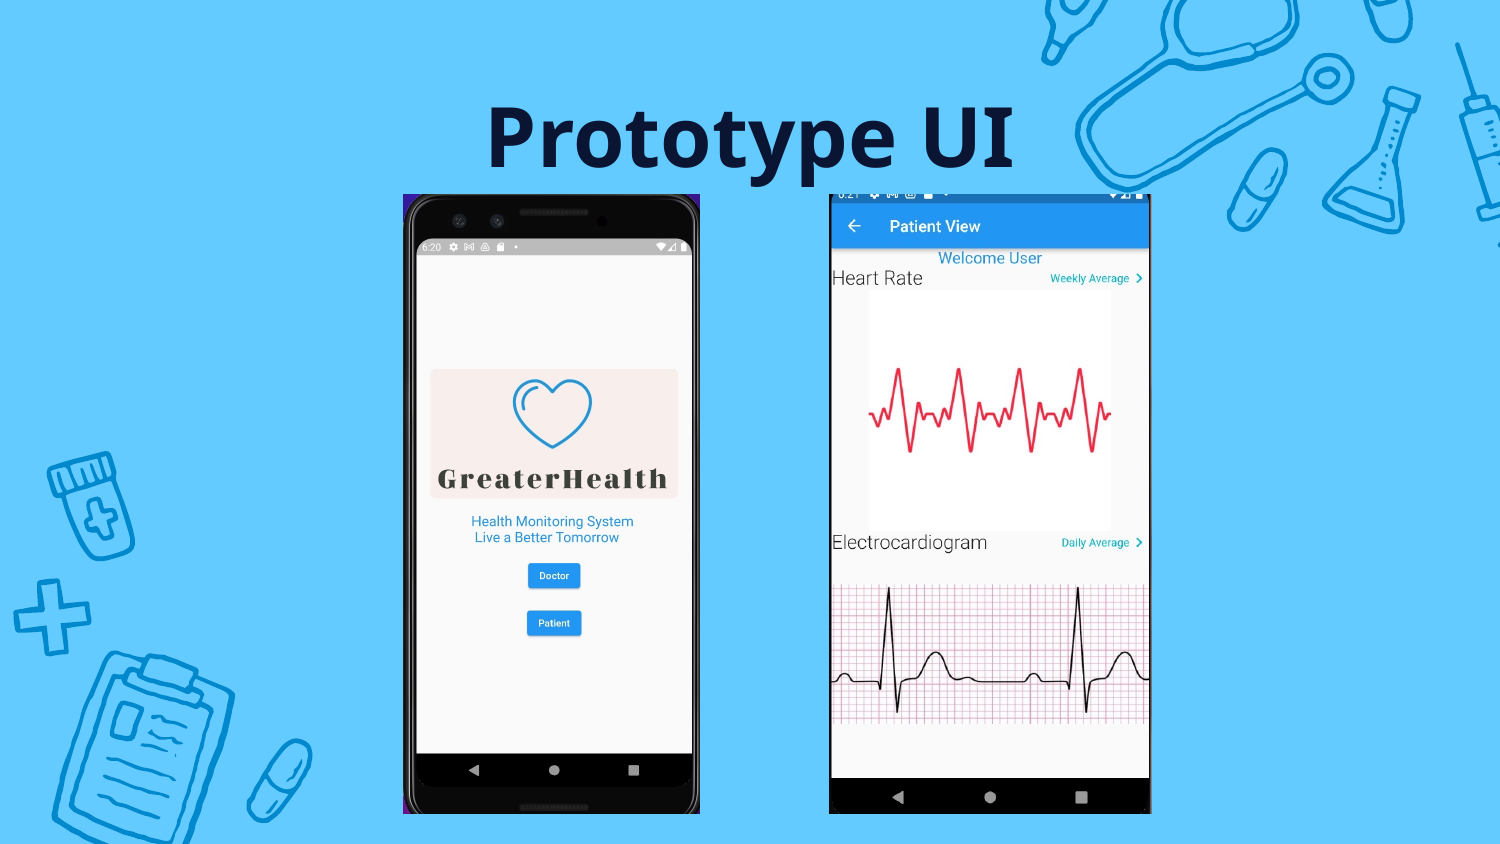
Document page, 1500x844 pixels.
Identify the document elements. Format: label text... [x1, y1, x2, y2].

picture [829, 193, 1152, 814]
picture [403, 193, 700, 814]
title Prototype UI [118, 69, 1382, 175]
